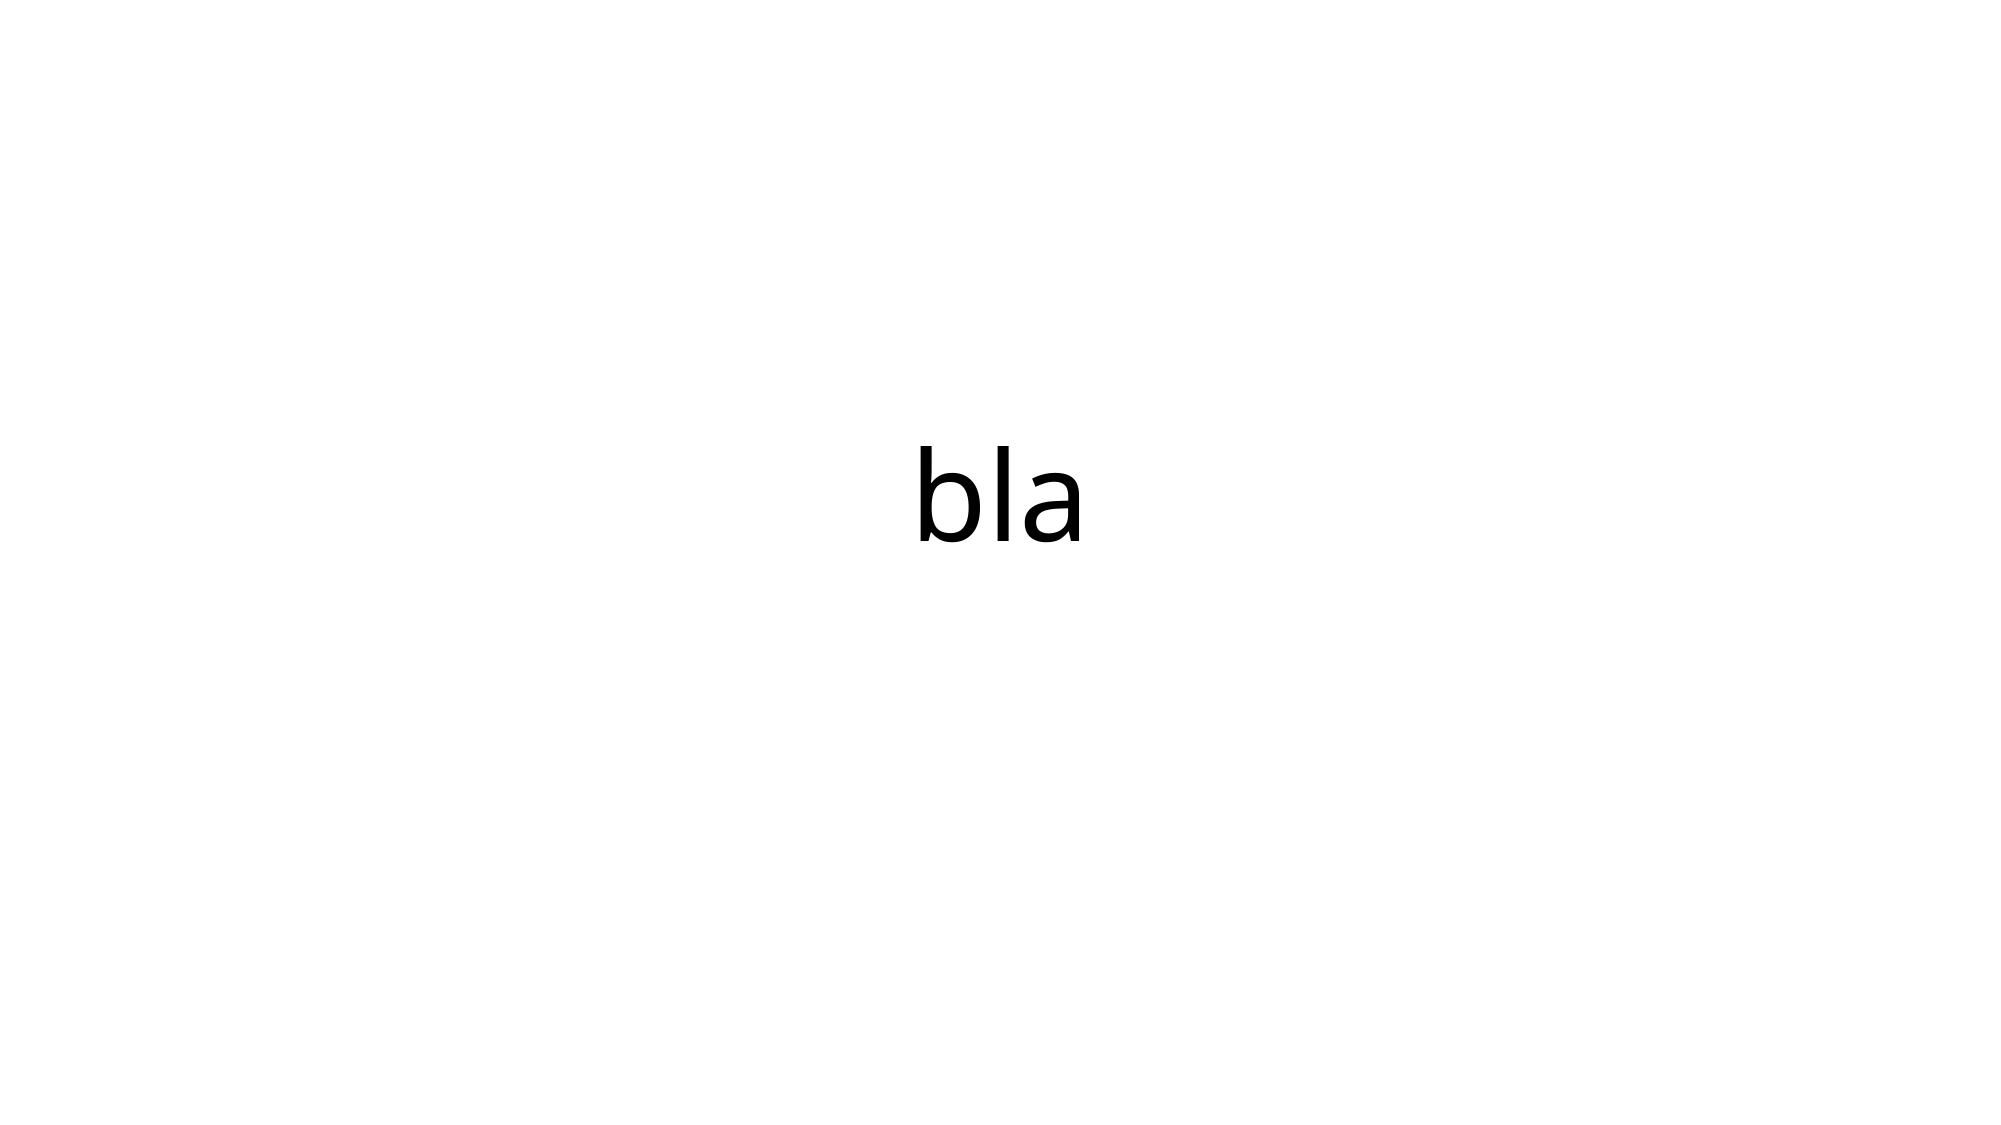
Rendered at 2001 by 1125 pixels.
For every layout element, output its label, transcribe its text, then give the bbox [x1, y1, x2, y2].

title bla [249, 184, 1750, 576]
